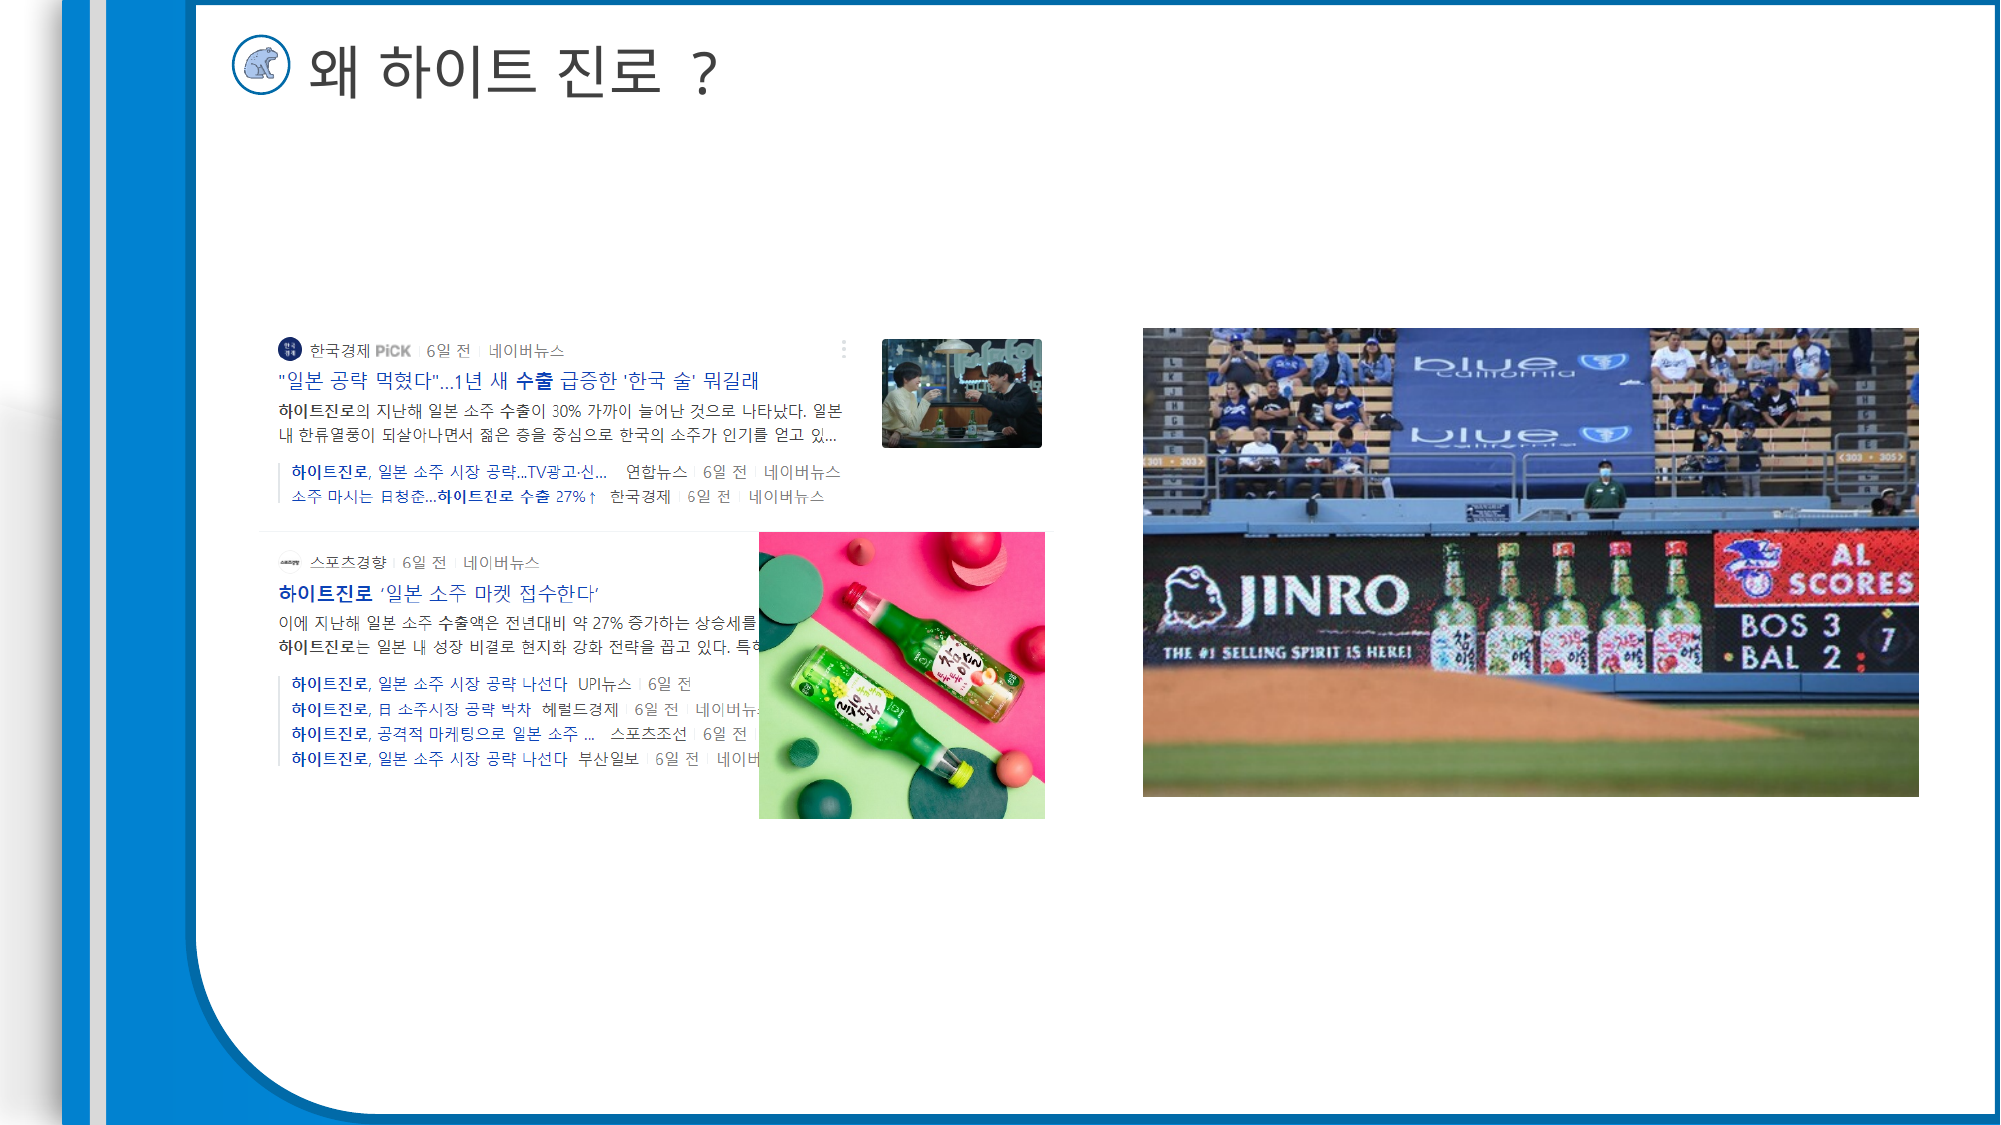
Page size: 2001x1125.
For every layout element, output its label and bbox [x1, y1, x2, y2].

text_box [0, 0, 2000, 1125]
text_box [259, 323, 1054, 819]
picture [1143, 328, 1919, 797]
